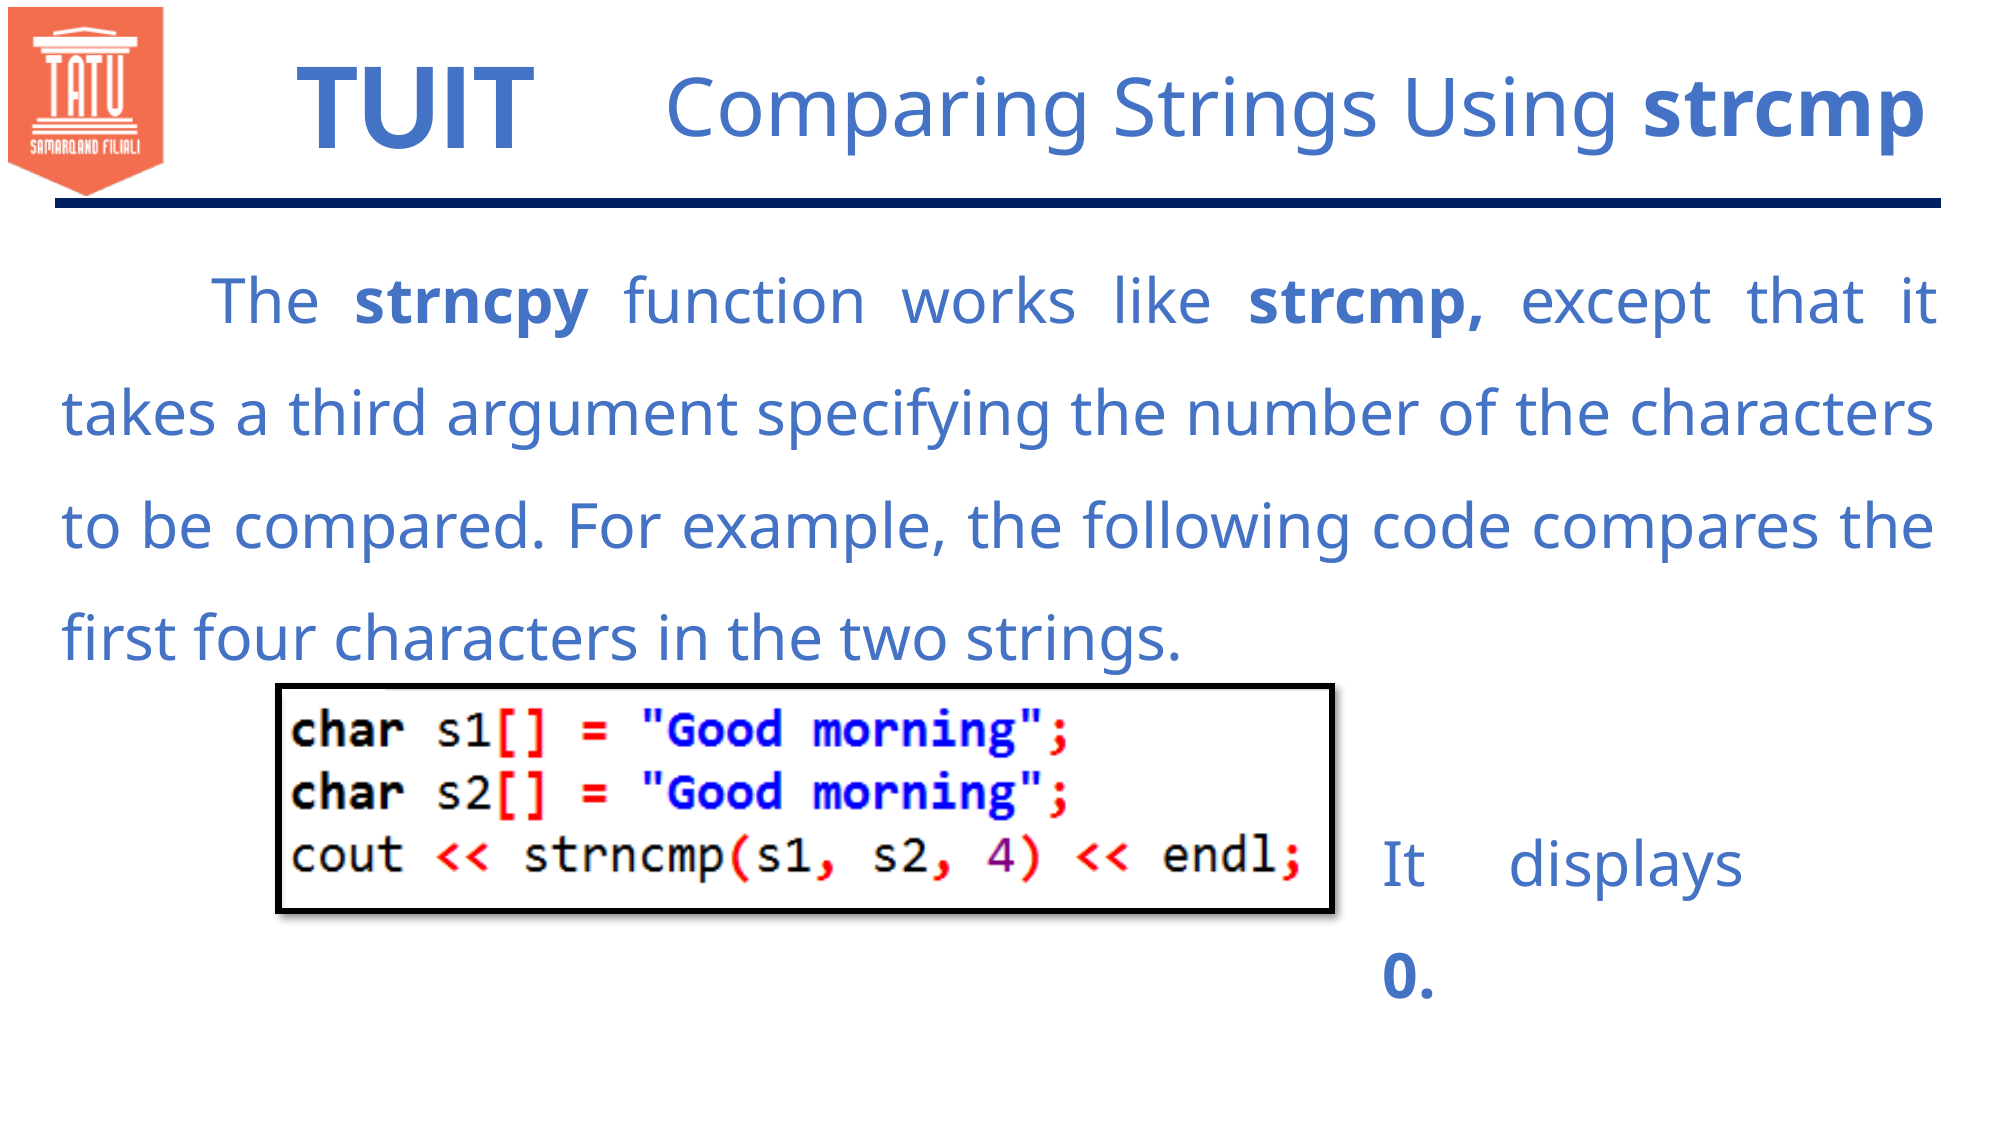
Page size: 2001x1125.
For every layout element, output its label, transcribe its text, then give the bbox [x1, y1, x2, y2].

text_box TUIT [281, 39, 571, 162]
picture [281, 689, 1329, 908]
text_box It displays 0. [1367, 779, 1760, 1019]
text_box The strncpy function works like strcmp, except that it takes a third argument specifying the number of the characters to be compared. For example, the following code compares the first four characters in the two strings. [46, 215, 1954, 690]
text_box Comparing Strings Using strcmp [600, 48, 1942, 162]
picture [8, 7, 164, 196]
